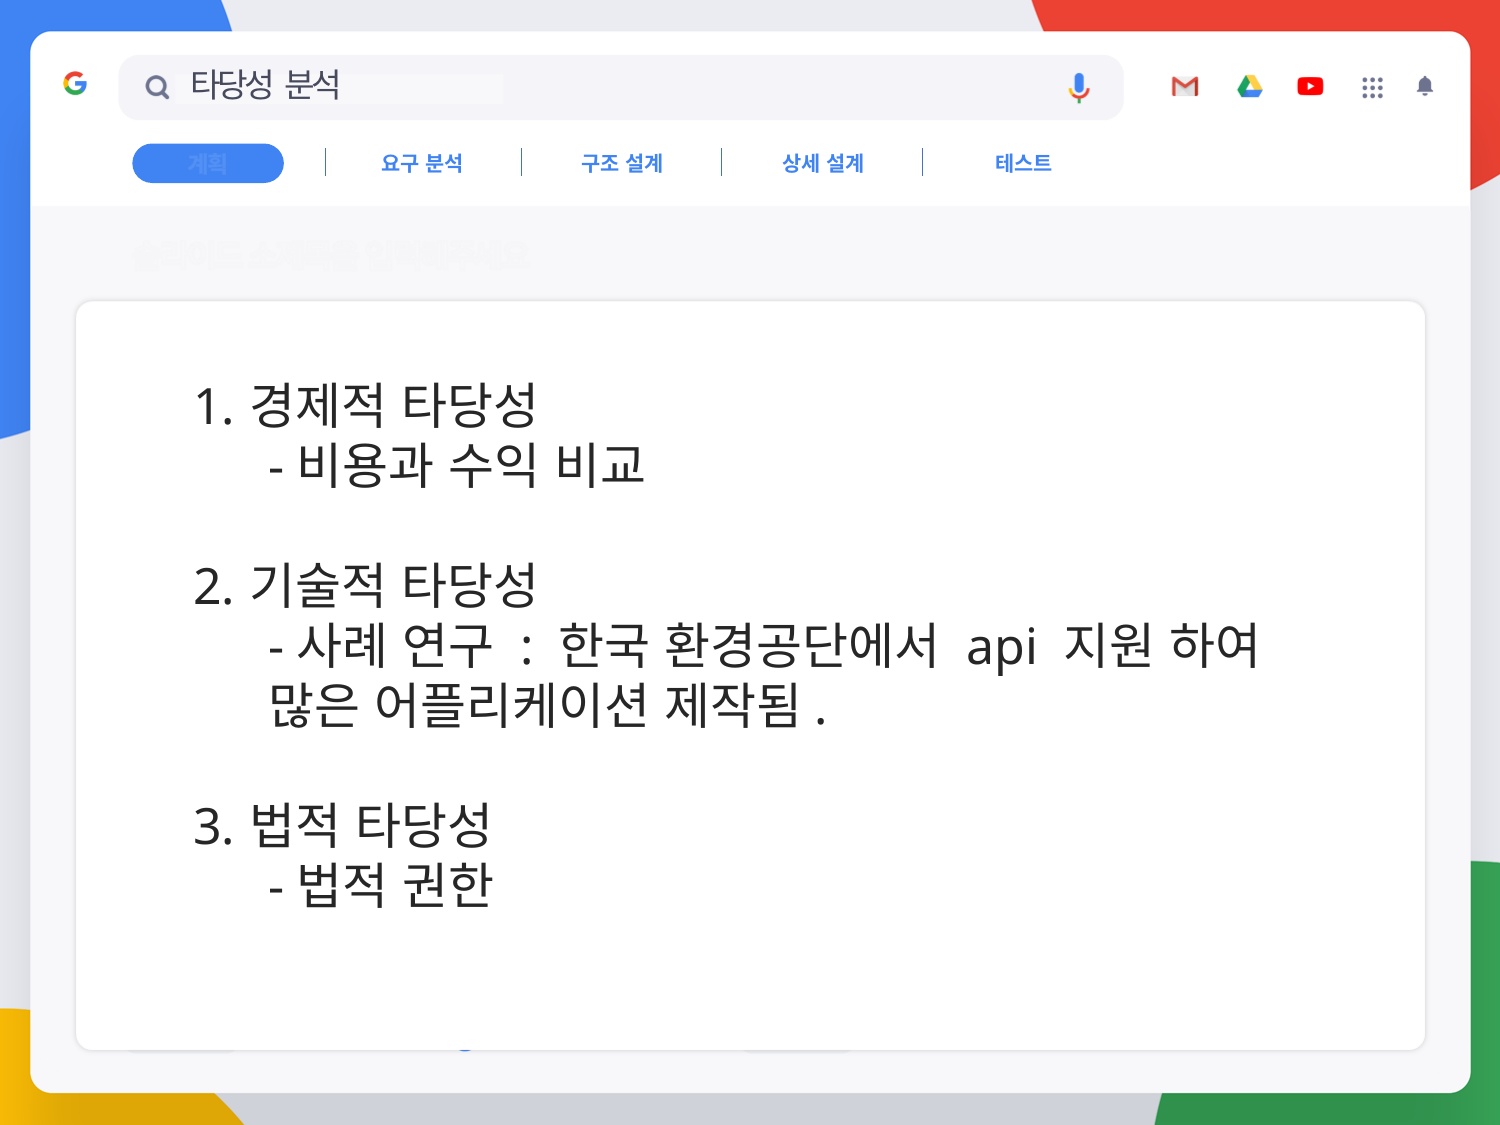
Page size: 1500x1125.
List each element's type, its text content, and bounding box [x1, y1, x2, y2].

text_box 상세 설계 [722, 141, 922, 185]
text_box 경제적 타당성 -비용과 수익 비교 기술적 타당성 -사례 연구 : 한국 환경공단에서 api 지원 하여 많은 어플리케이션 제작됨. 법적 타당성 -법적 권한 [178, 366, 1339, 922]
picture [0, 0, 1500, 1125]
text_box 테스트 [922, 141, 1125, 185]
text_box 구조 설계 [521, 141, 722, 185]
text_box 요구 분석 [321, 141, 521, 185]
title 타당성 분석 [175, 61, 697, 112]
text_box 계획 [132, 143, 284, 184]
text_box [95, 134, 1449, 191]
